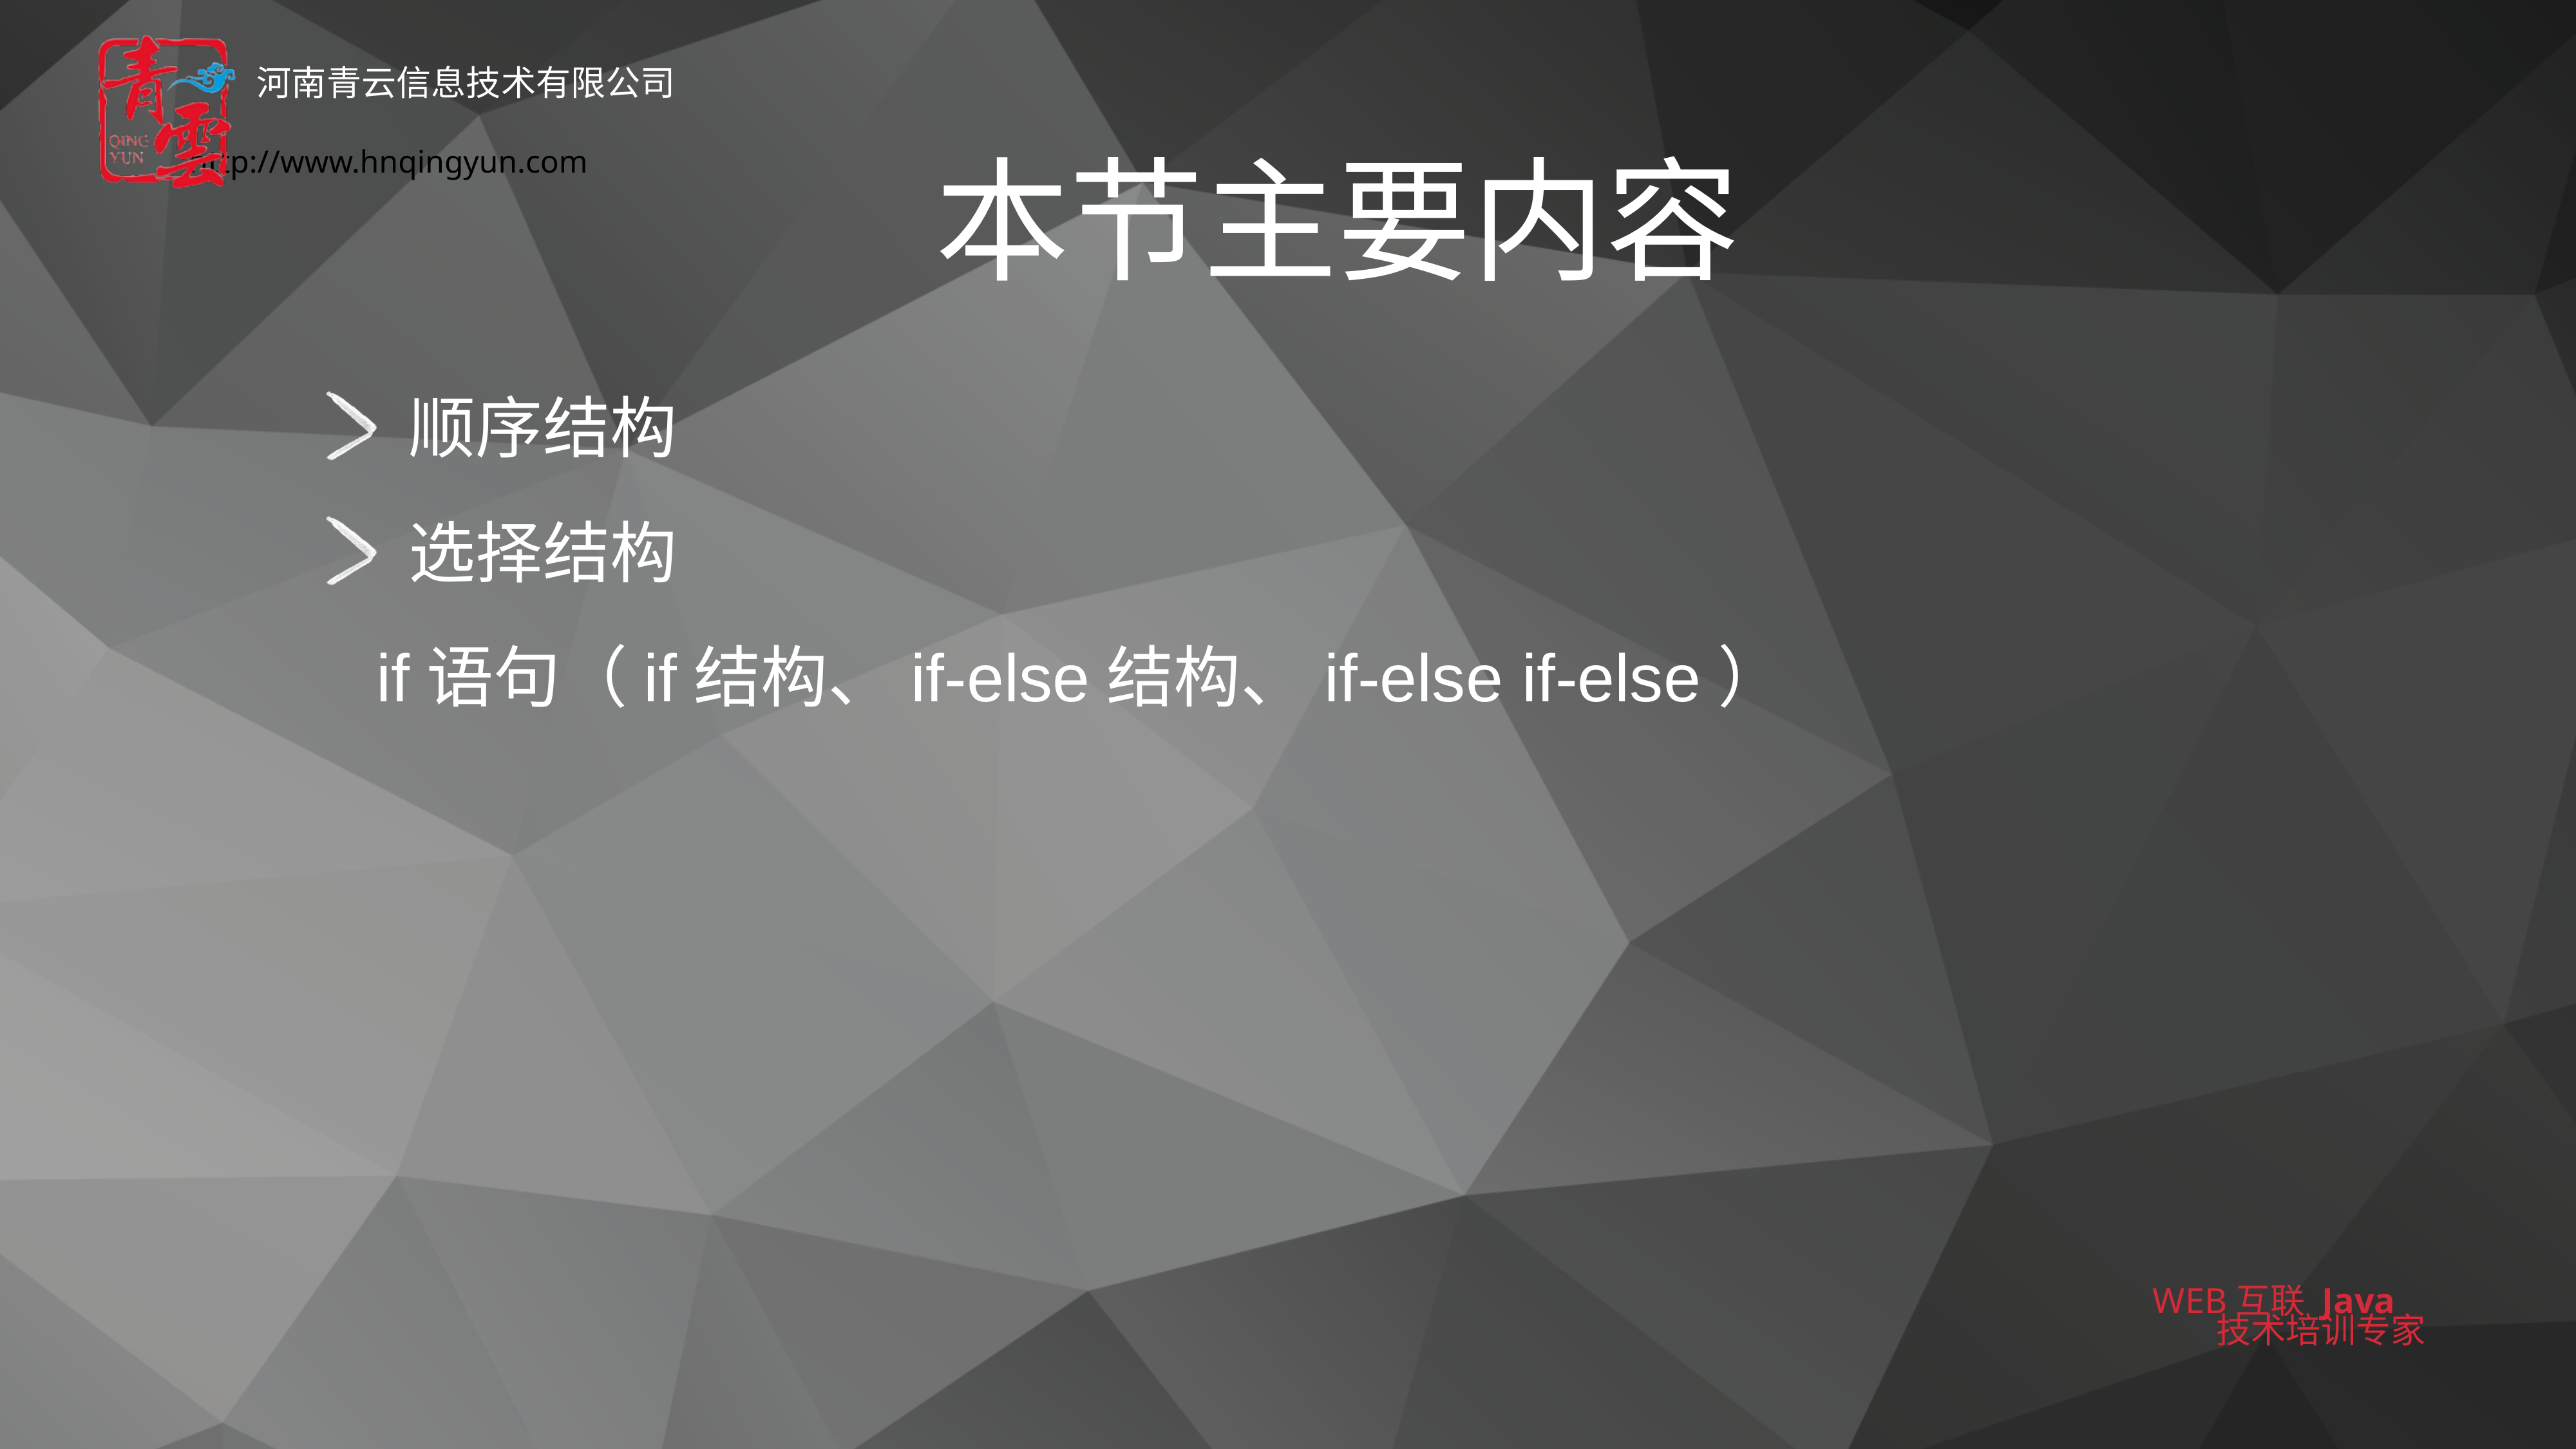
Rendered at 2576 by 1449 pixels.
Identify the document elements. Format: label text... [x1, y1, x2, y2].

list 顺序结构 选择结构 if语句（if结构、if-else结构、if-else if-else） [272, 377, 2018, 1151]
title 本节主要内容 [307, 3, 2369, 305]
picture [0, 0, 2576, 1449]
